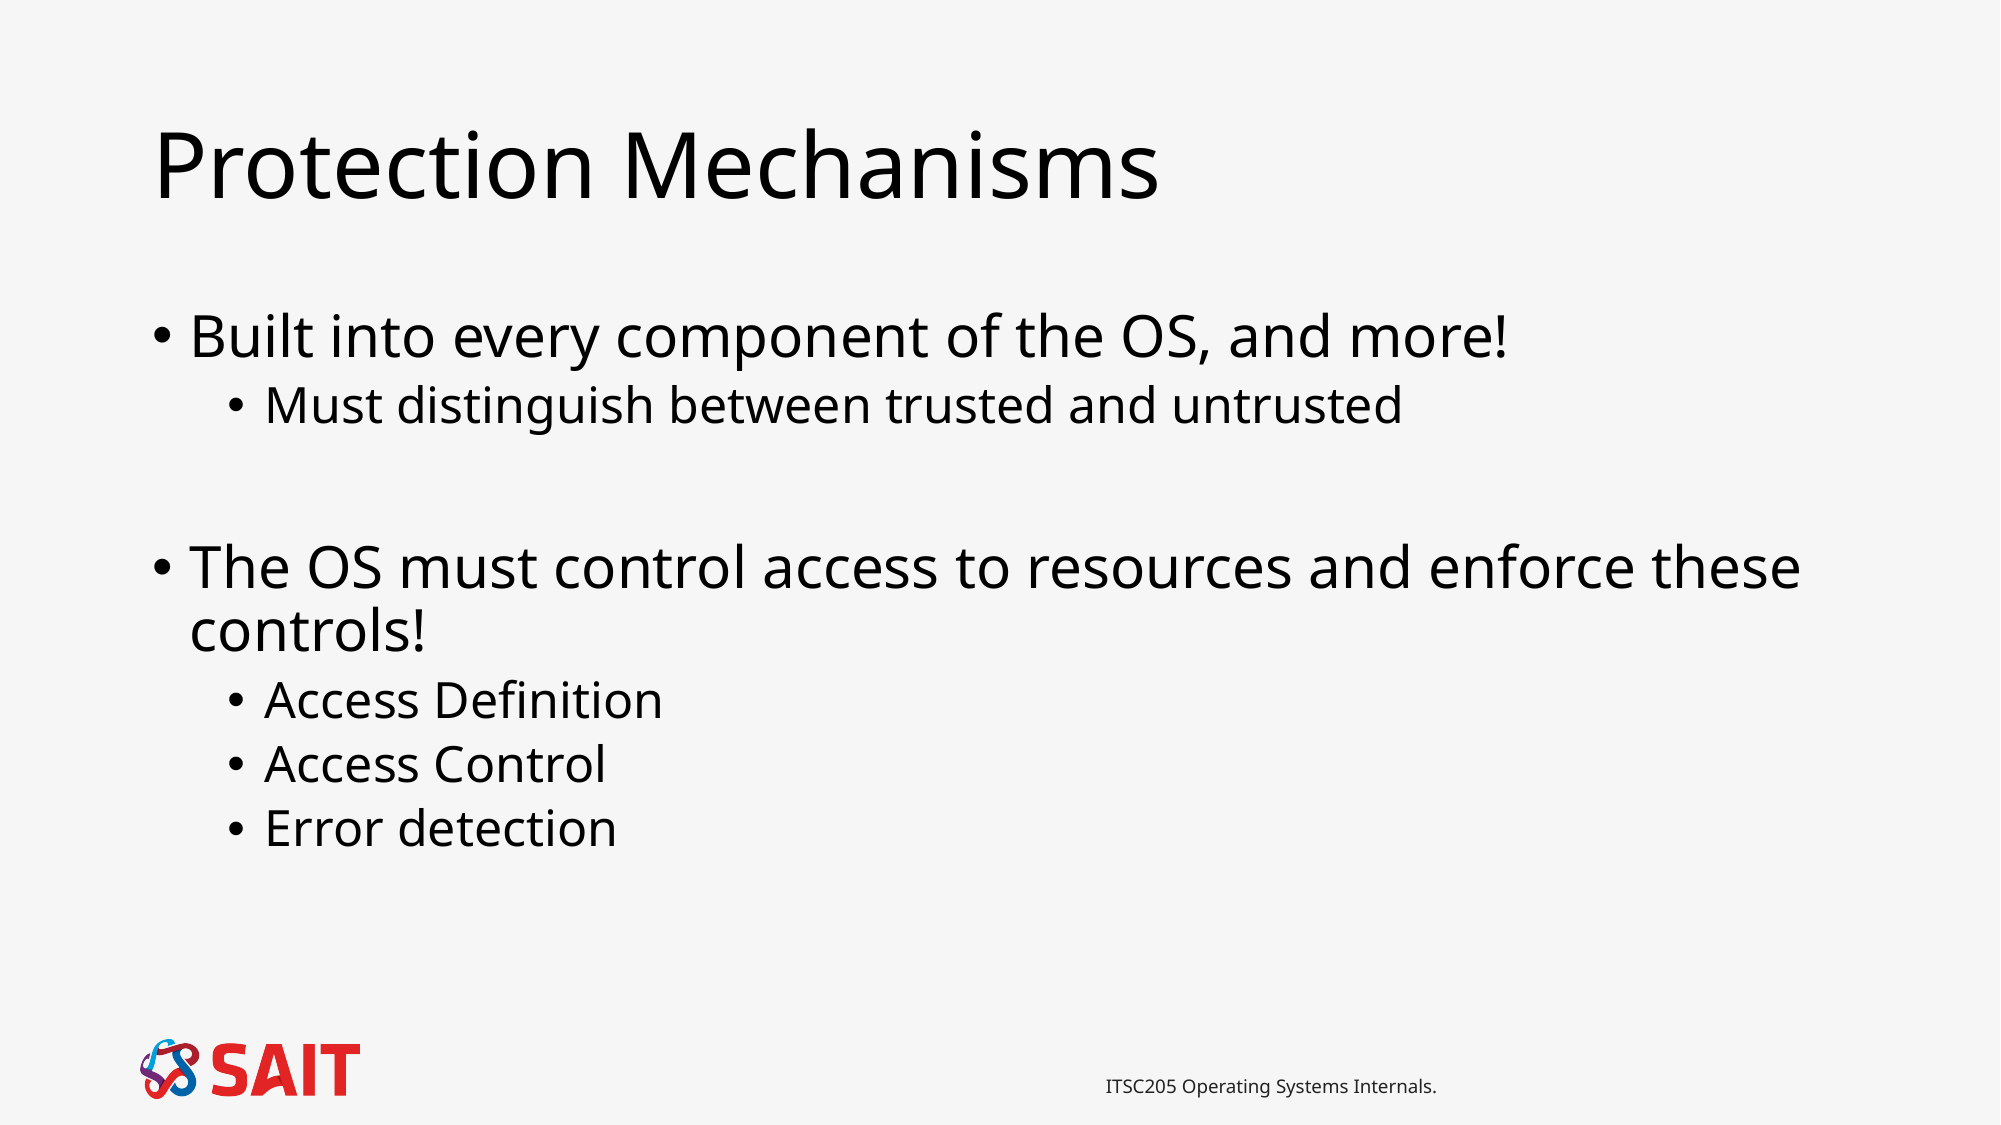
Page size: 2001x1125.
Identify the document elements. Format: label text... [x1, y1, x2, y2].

title Protection Mechanisms [137, 59, 1863, 278]
picture [114, 1013, 386, 1125]
footer ITSC205 Operating Systems Internals. [858, 1048, 1690, 1109]
list Built into every component of the OS, and more! Must distinguish between trusted and untrusted The OS must control access to resources and enforce these controls! Access Definition Access Control Error detection [137, 299, 1863, 1014]
